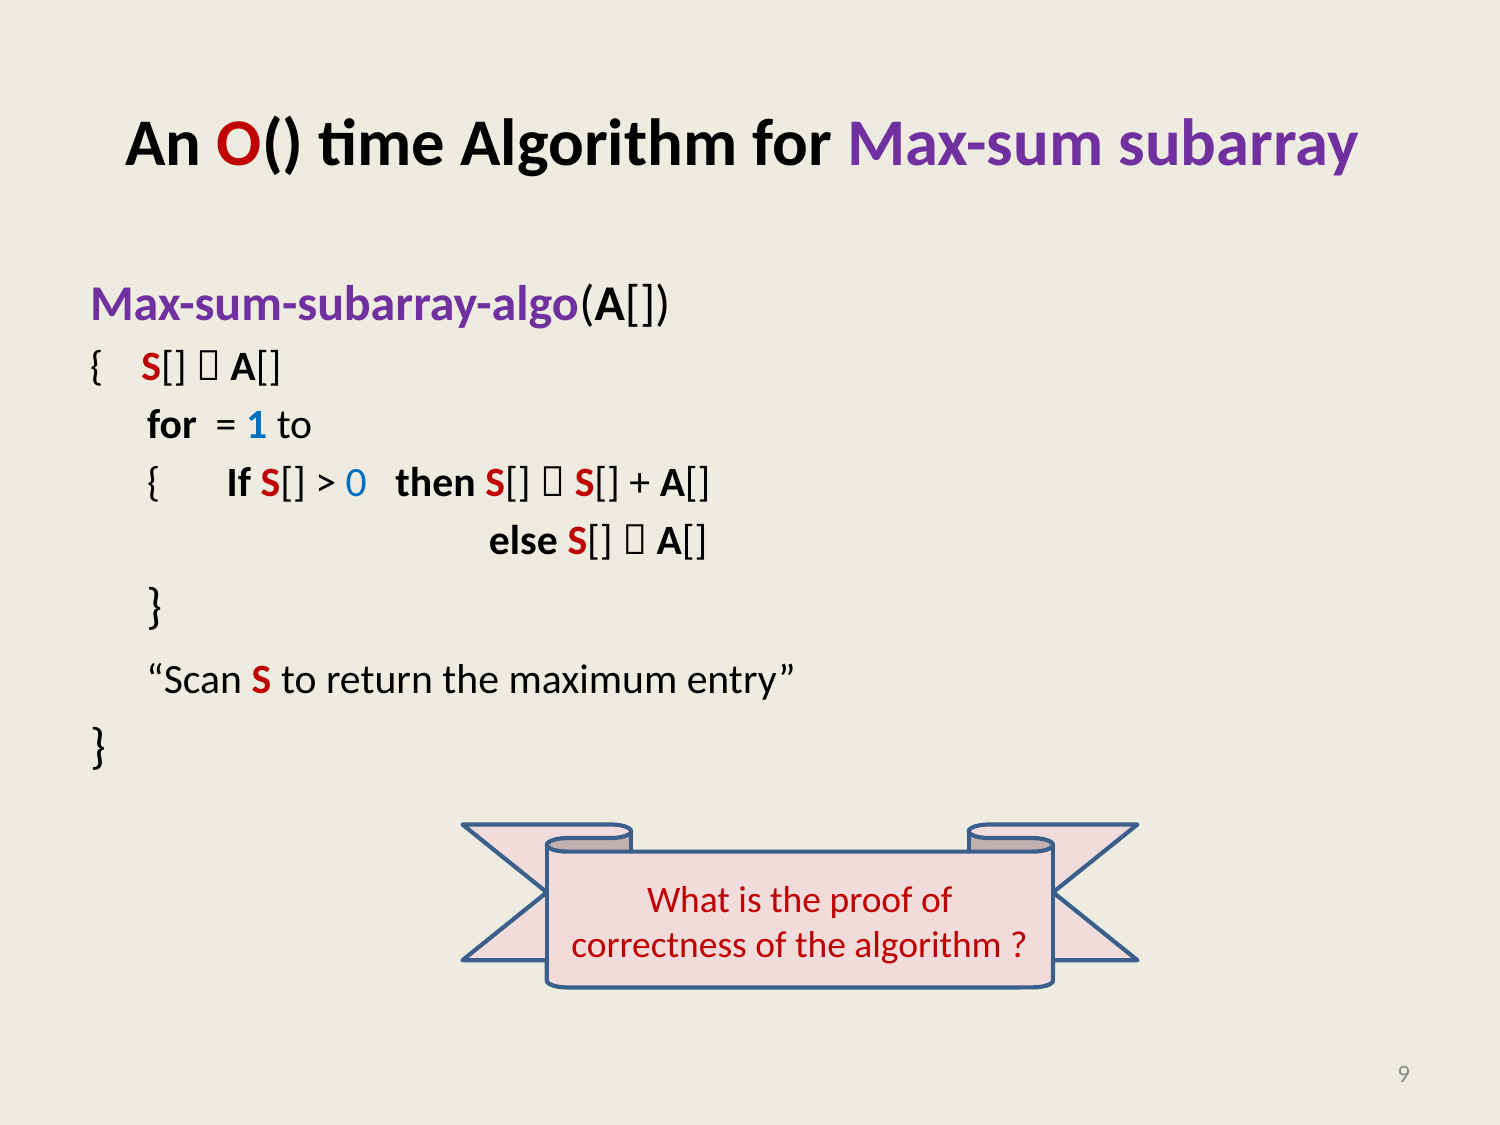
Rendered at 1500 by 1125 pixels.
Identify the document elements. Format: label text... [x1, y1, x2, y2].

text_box What is the proof of correctness of the algorithm ? [460, 822, 1140, 990]
slide_number 9 [1074, 1042, 1425, 1103]
